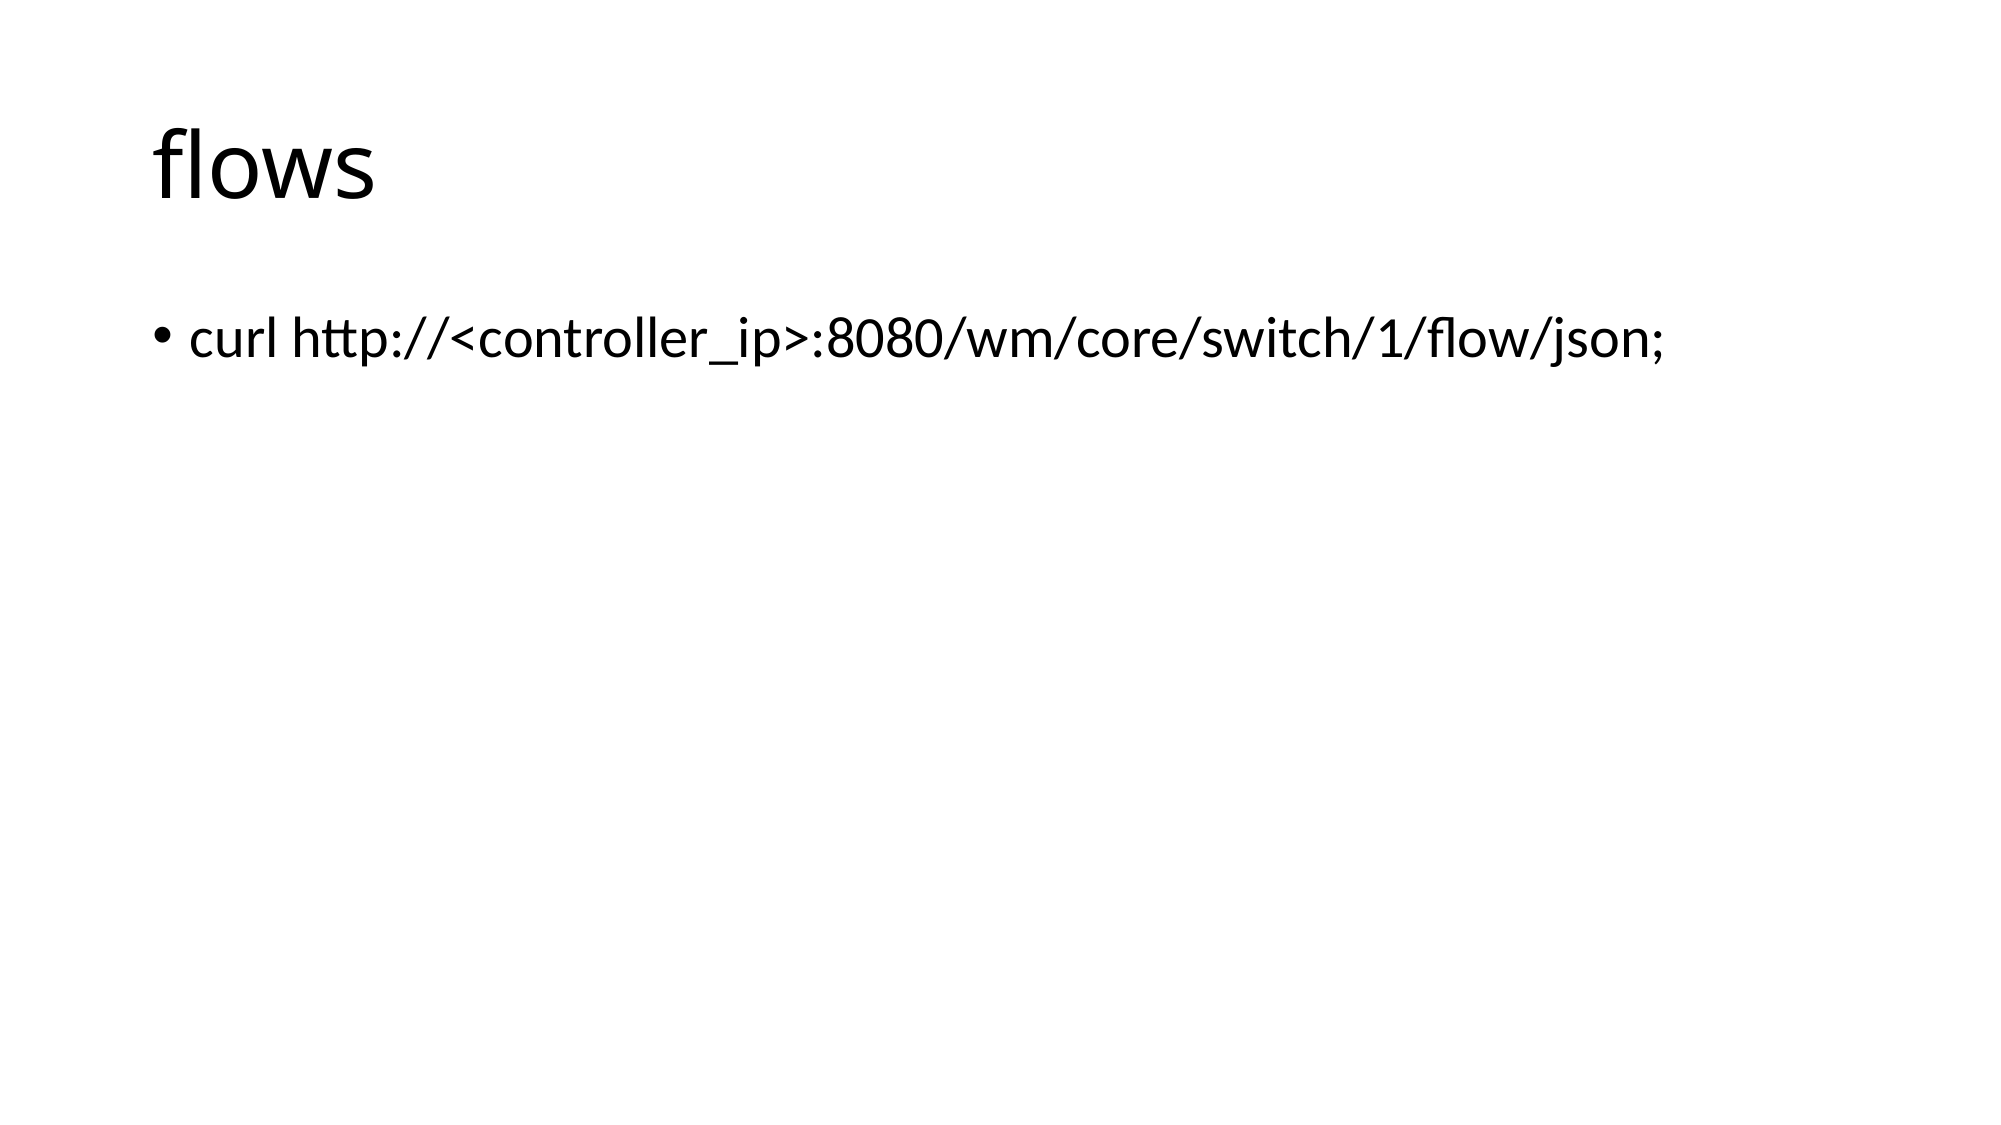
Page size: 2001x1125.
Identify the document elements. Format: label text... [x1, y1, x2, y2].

title flows [137, 59, 1863, 278]
list curl http://<controller_ip>:8080/wm/core/switch/1/flow/json; [137, 299, 1863, 1014]
